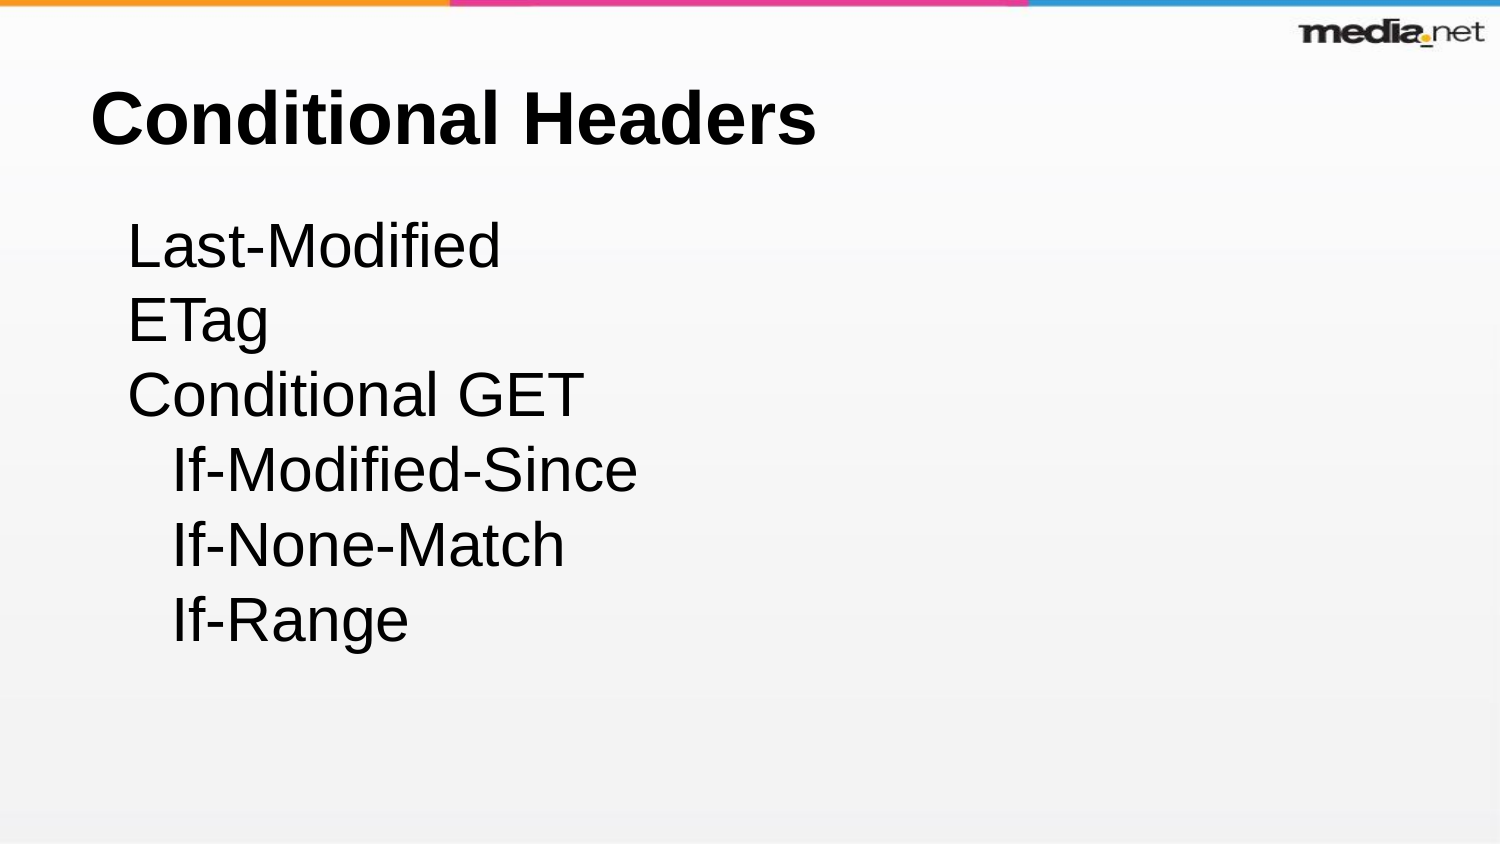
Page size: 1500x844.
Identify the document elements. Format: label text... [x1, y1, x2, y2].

title Conditional Headers [75, 33, 1425, 175]
picture [0, 0, 1500, 844]
list Last-Modified ETag Conditional GET If-Modified-Since If-None-Match If-Range [75, 189, 1425, 801]
